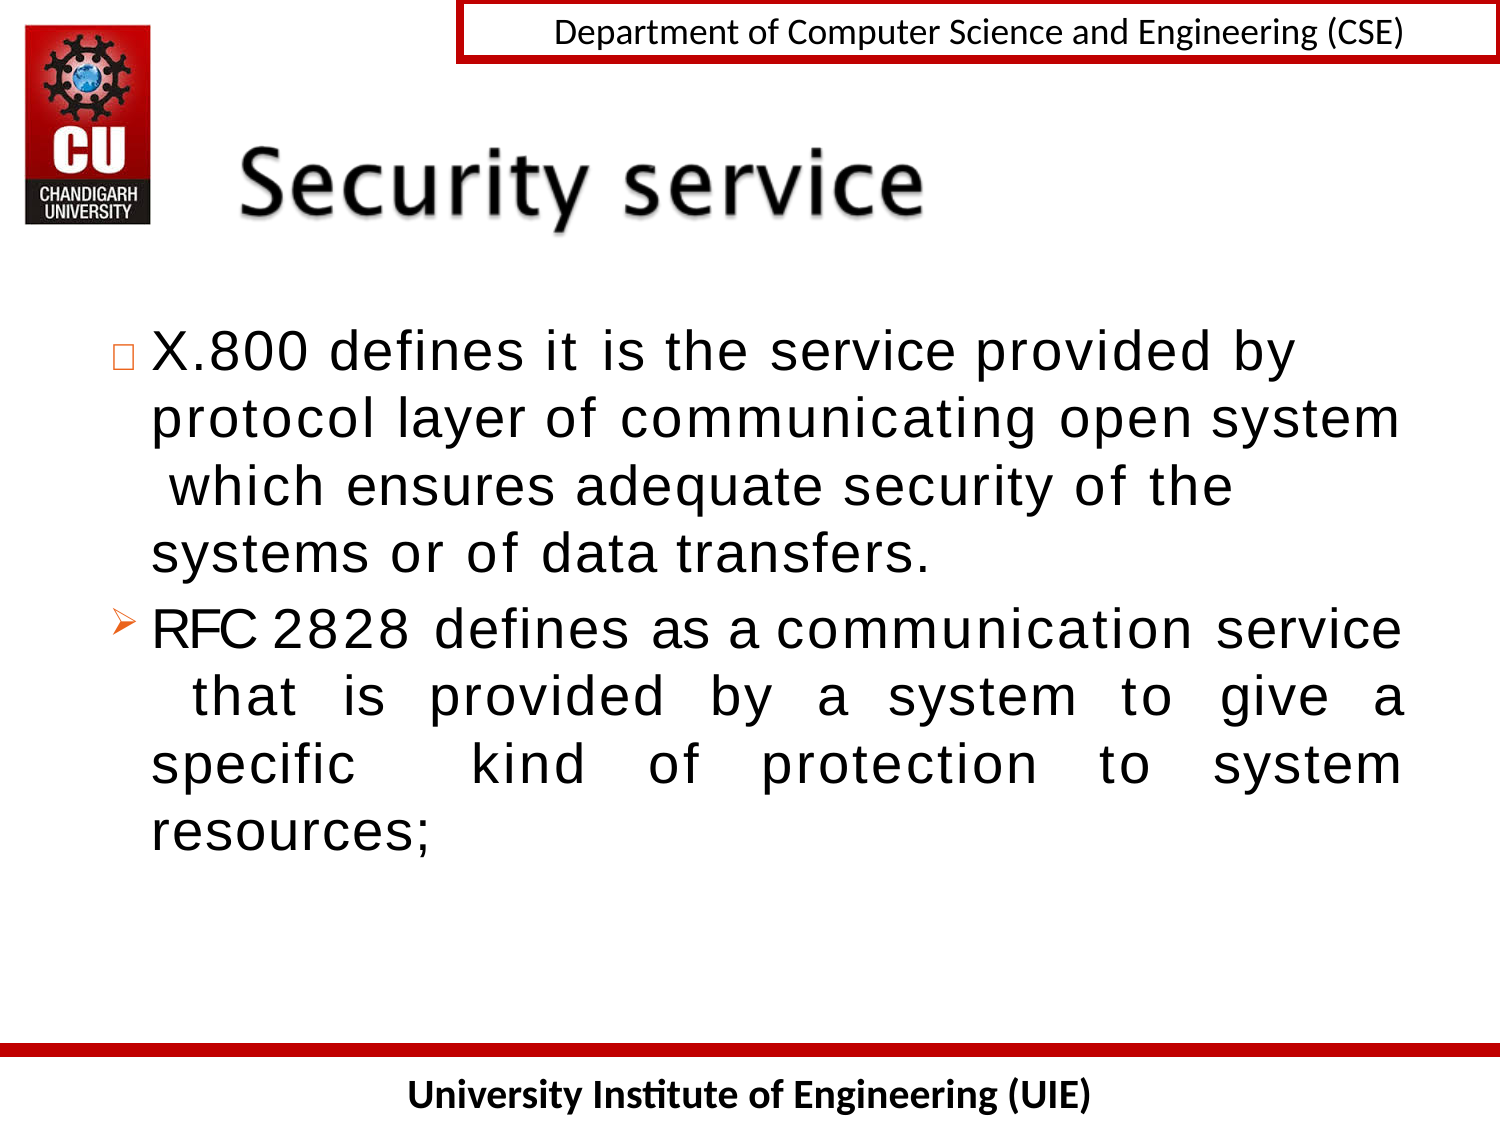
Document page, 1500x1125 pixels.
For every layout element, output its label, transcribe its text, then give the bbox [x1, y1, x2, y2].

picture [24, 24, 151, 225]
text_box  X.800 defines it is the service provided by protocol layer of communicating open system which ensures adequate security of the systems or of data transfers. RFC 2828 defines as a communication service that is provided by a system to give a specific kind of protection to system resources; [107, 311, 1407, 863]
text_box [175, 104, 990, 258]
